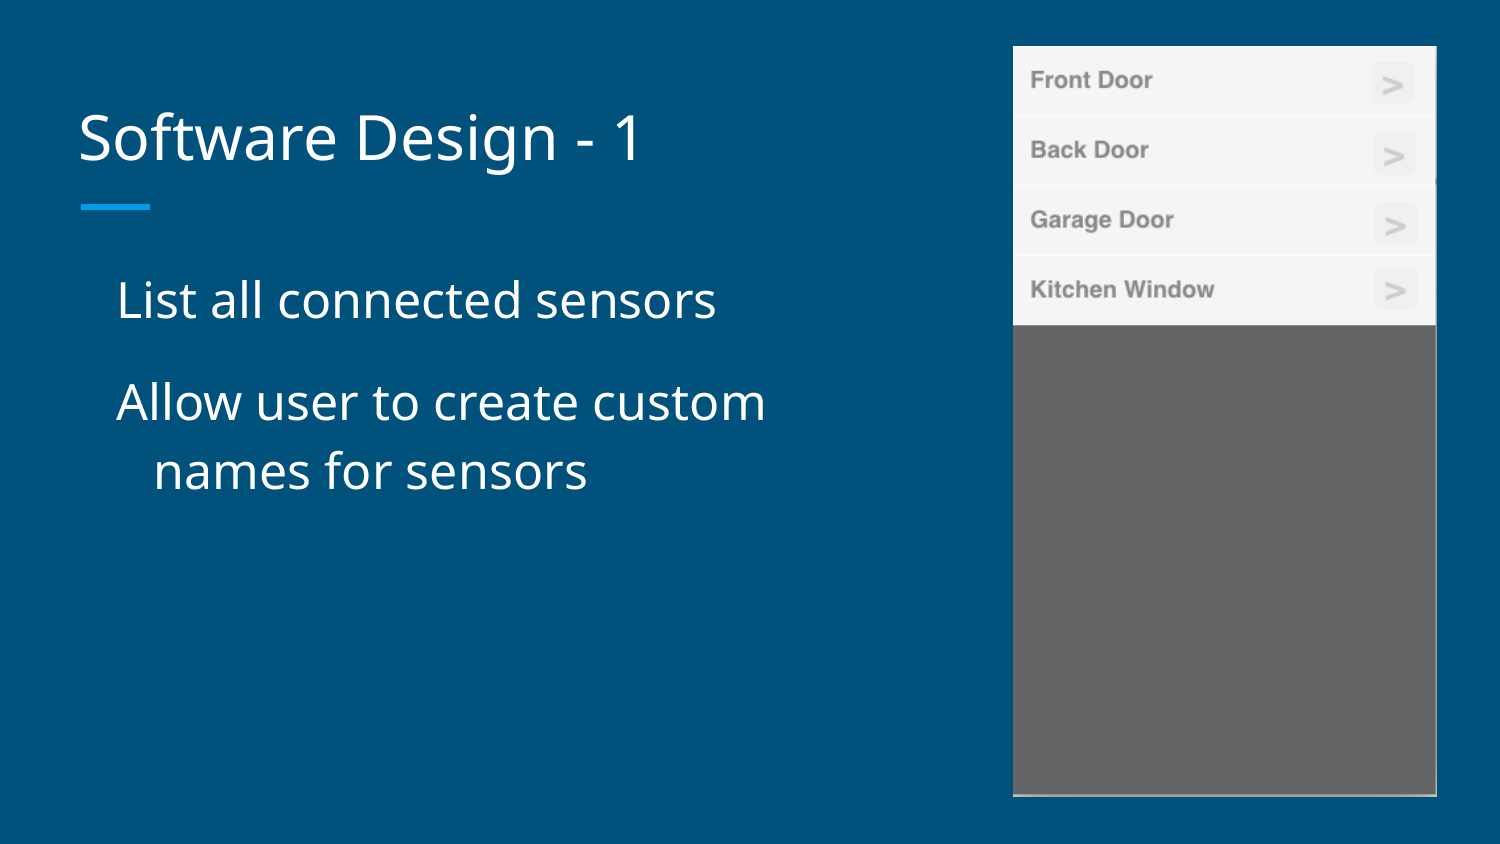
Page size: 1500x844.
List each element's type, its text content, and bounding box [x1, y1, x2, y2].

picture [1014, 47, 1436, 796]
list List all connected sensors Allow user to create custom names for sensors [63, 244, 835, 750]
title Software Design - 1 [63, 75, 1008, 188]
